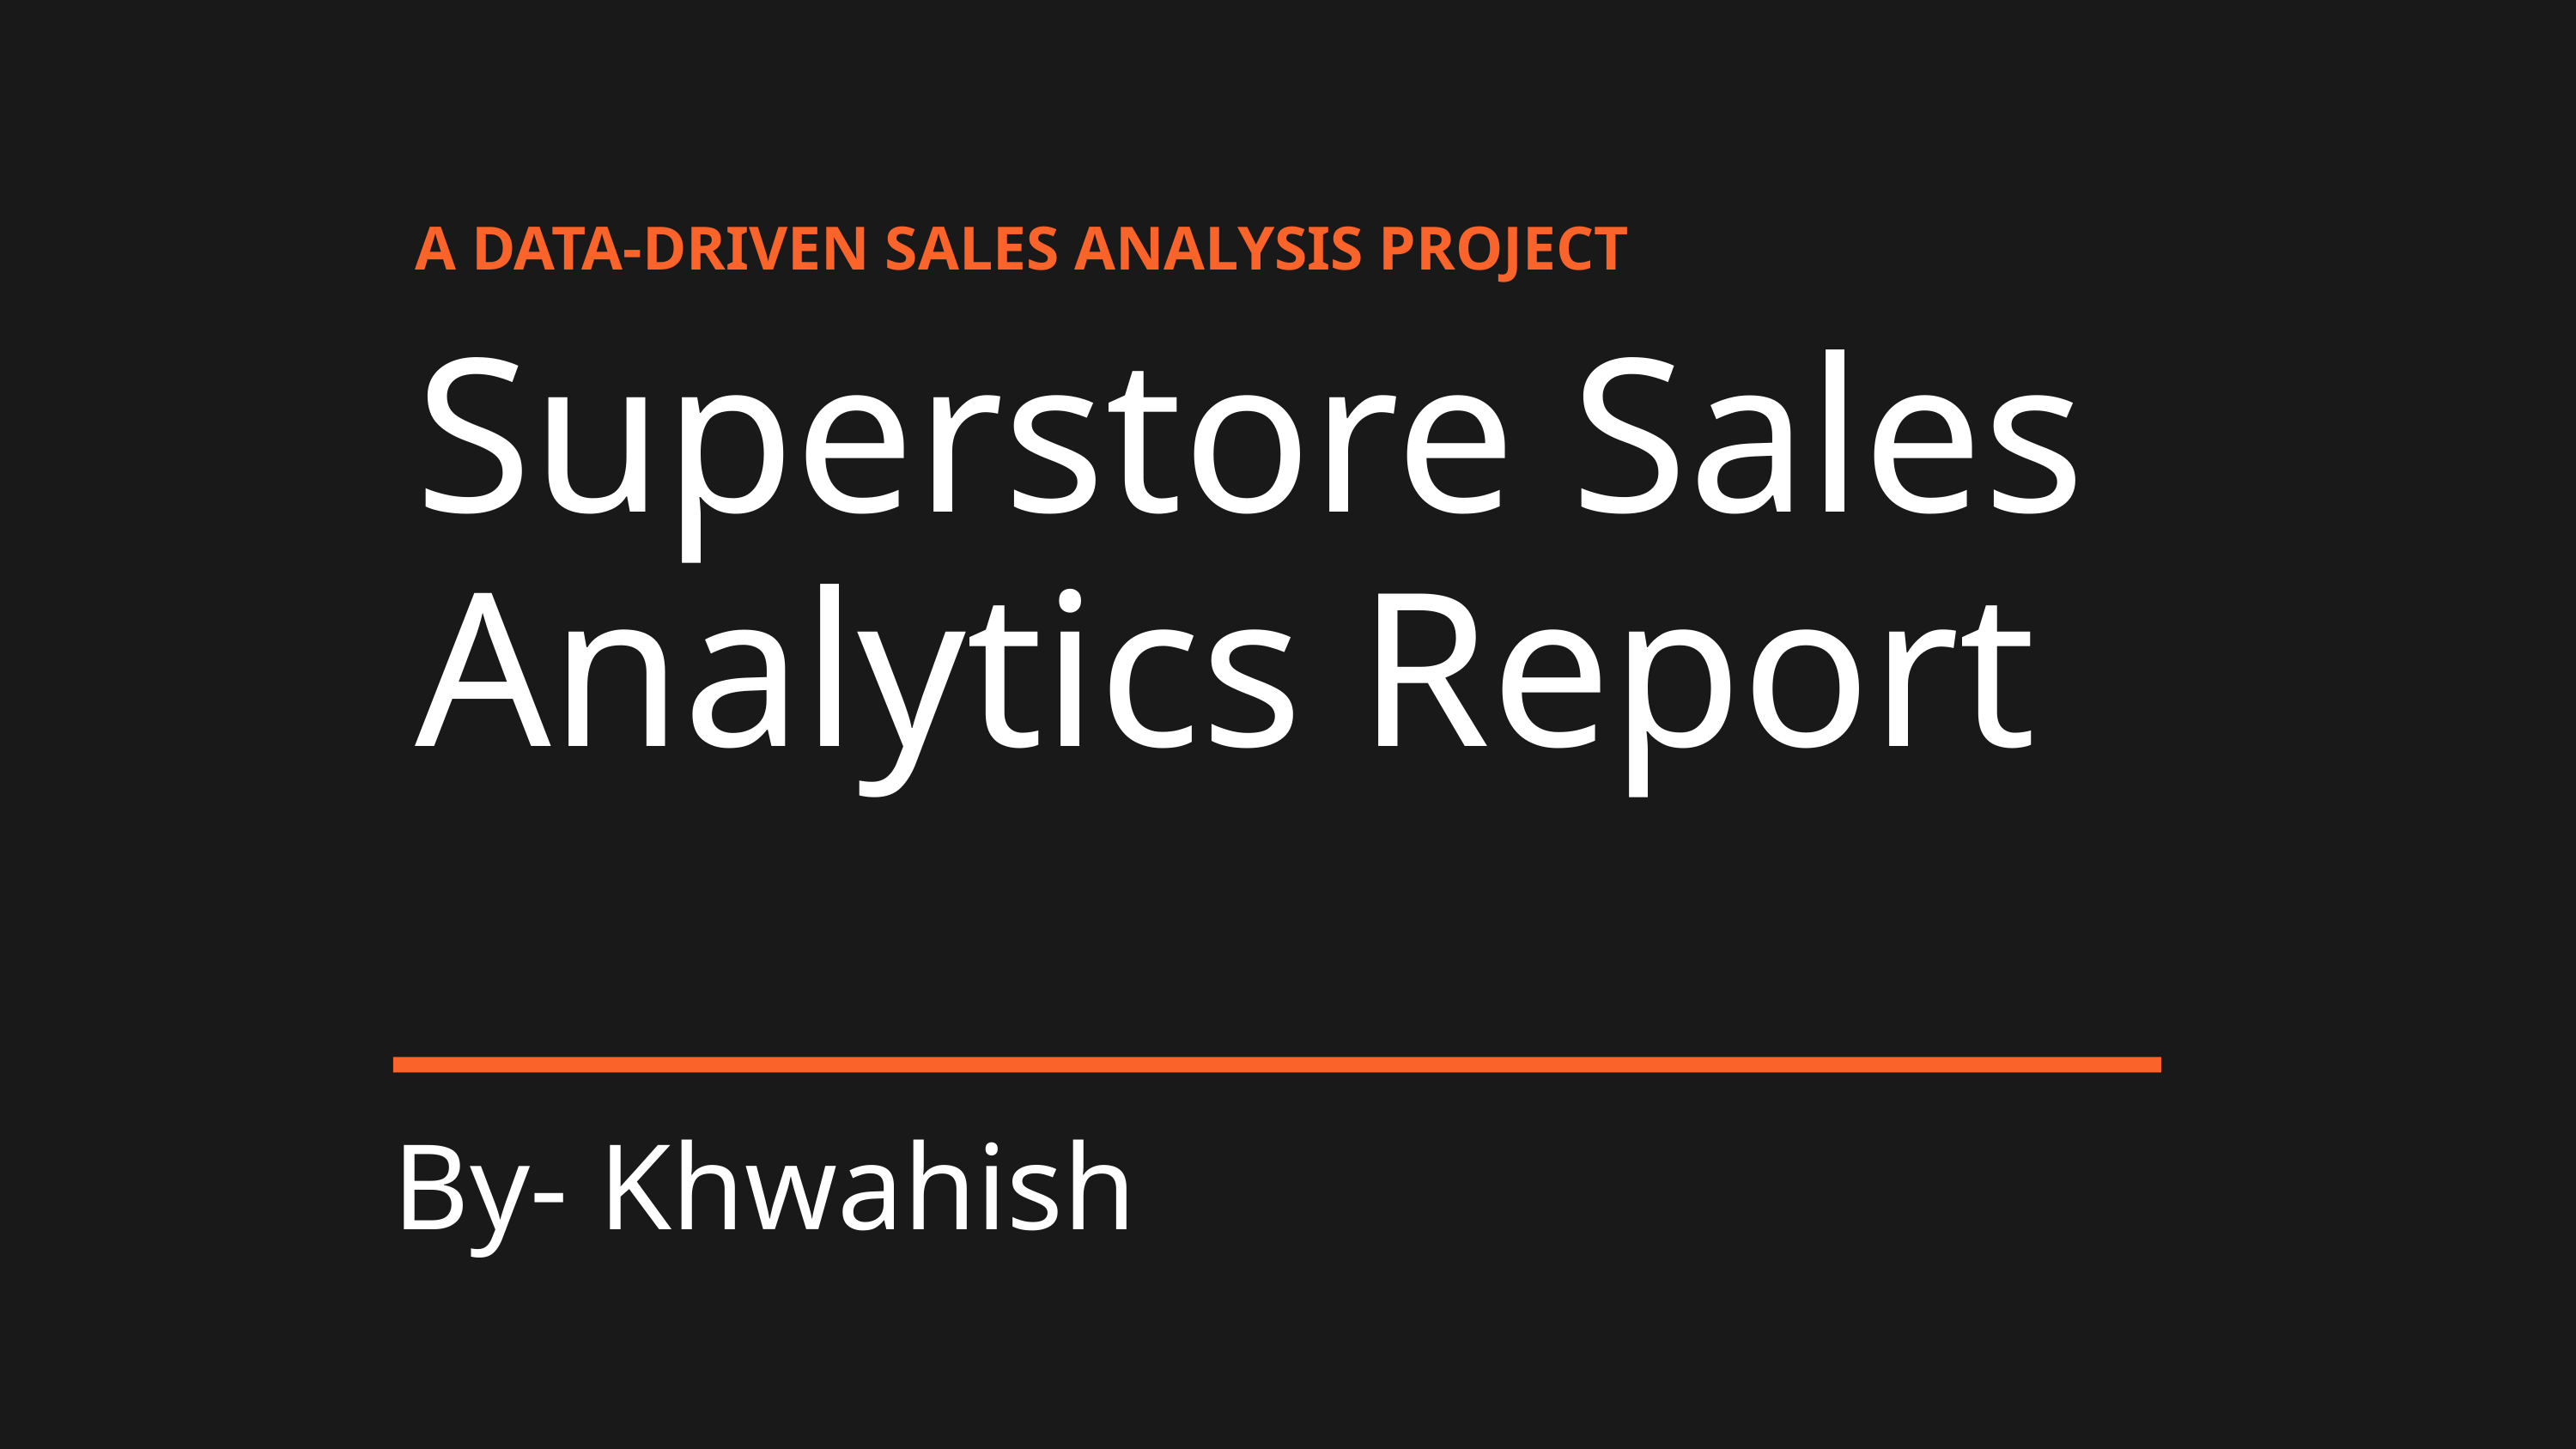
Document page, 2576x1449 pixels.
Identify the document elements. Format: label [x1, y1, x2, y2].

text_box [392, 205, 2184, 1243]
